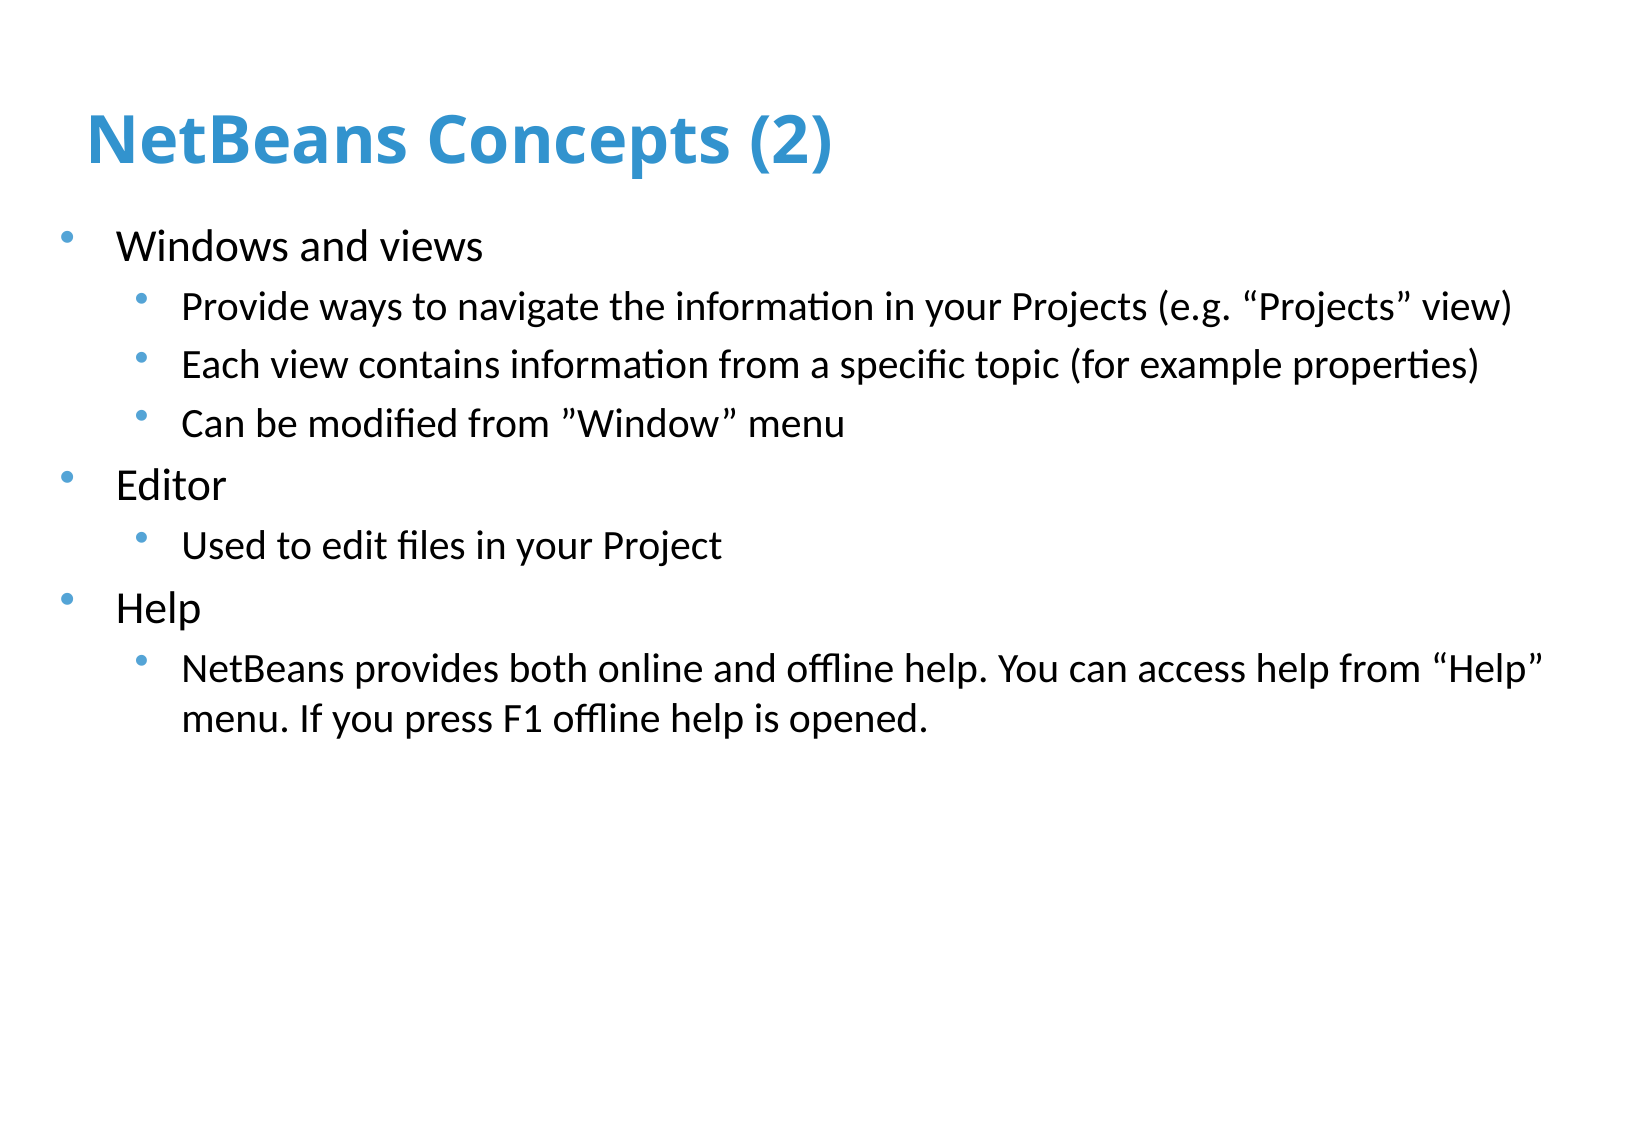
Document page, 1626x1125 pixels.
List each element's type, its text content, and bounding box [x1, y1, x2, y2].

list Windows and views Provide ways to navigate the information in your Projects (e.g. “Projects” view) Each view contains information from a specific topic (for example properties) Can be modified from ”Window” menu Editor Used to edit files in your Project Help NetBeans provides both online and offline help. You can access help from “Help” menu. If you press F1 offline help is opened. [44, 207, 1581, 941]
title NetBeans Concepts (2) [70, 44, 1556, 185]
